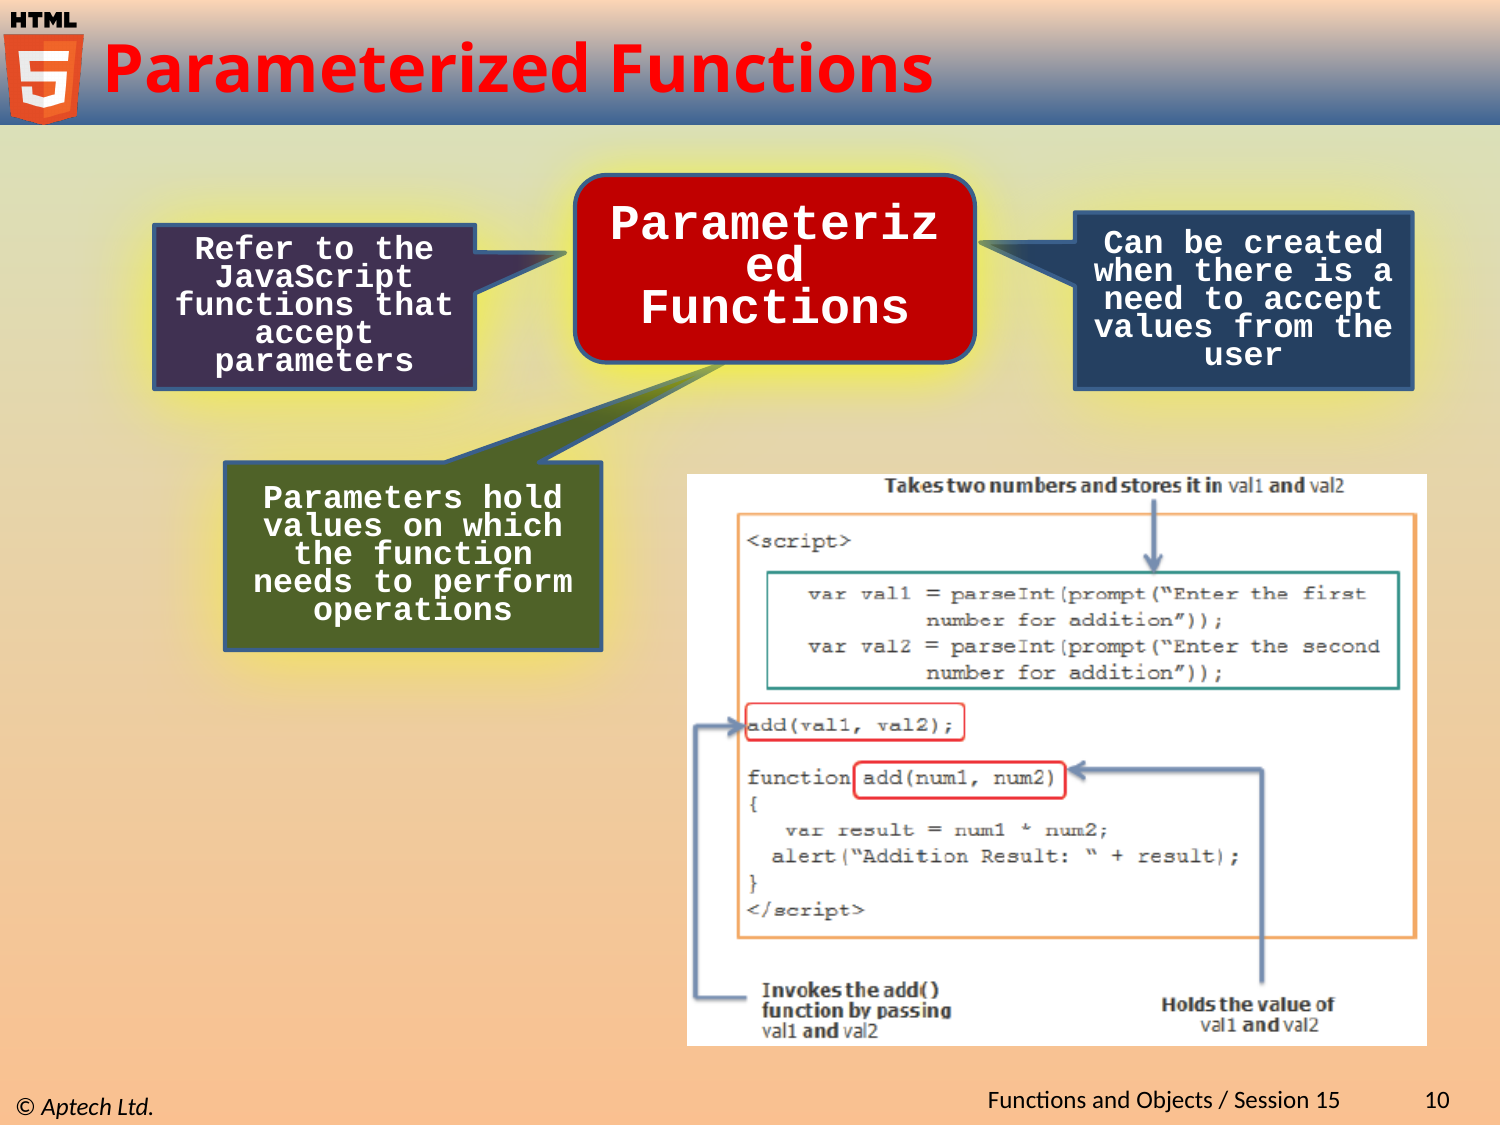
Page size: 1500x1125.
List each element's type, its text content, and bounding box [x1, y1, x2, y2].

picture [0, 12, 100, 125]
footer Functions and Objects / Session 15 [375, 1084, 1363, 1113]
text_box Can be created when there is a need to accept values from the user [1024, 210, 1415, 392]
title Parameterized Functions [87, 32, 1338, 101]
text_box Parameters hold values on which the function needs to perform operations [222, 412, 621, 653]
text_box Refer to the JavaScript functions that accept parameters [152, 222, 524, 392]
slide_number 10 [1363, 1084, 1465, 1113]
text_box Parameterized Functions [572, 172, 978, 365]
picture [687, 474, 1427, 1046]
